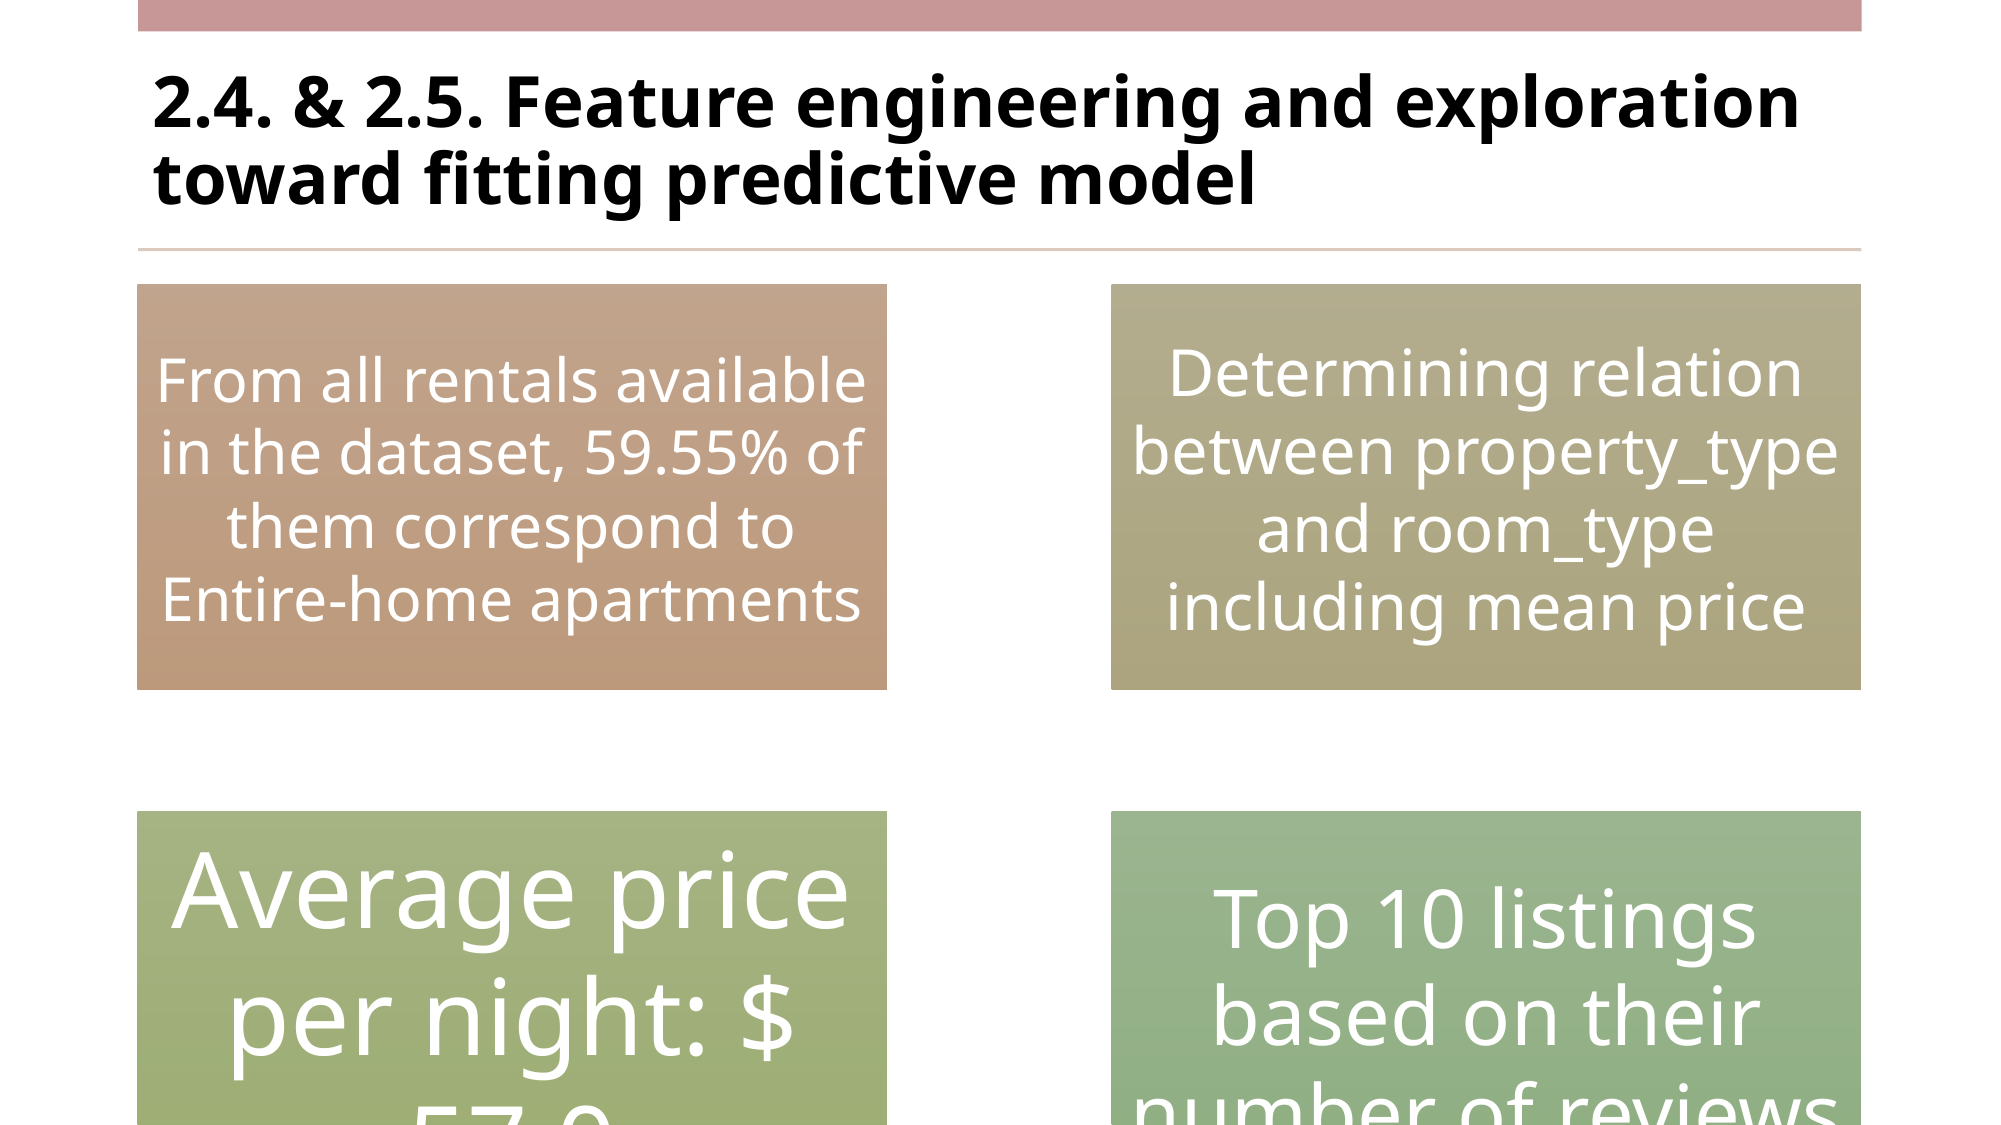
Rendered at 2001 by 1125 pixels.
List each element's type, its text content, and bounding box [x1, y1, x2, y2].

text_box [137, 247, 1863, 252]
title 2.4. & 2.5. Feature engineering and exploration toward fitting predictive model [138, 54, 1862, 232]
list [137, 284, 1861, 1029]
text_box [137, 0, 1863, 32]
text_box [0, 0, 2000, 1125]
